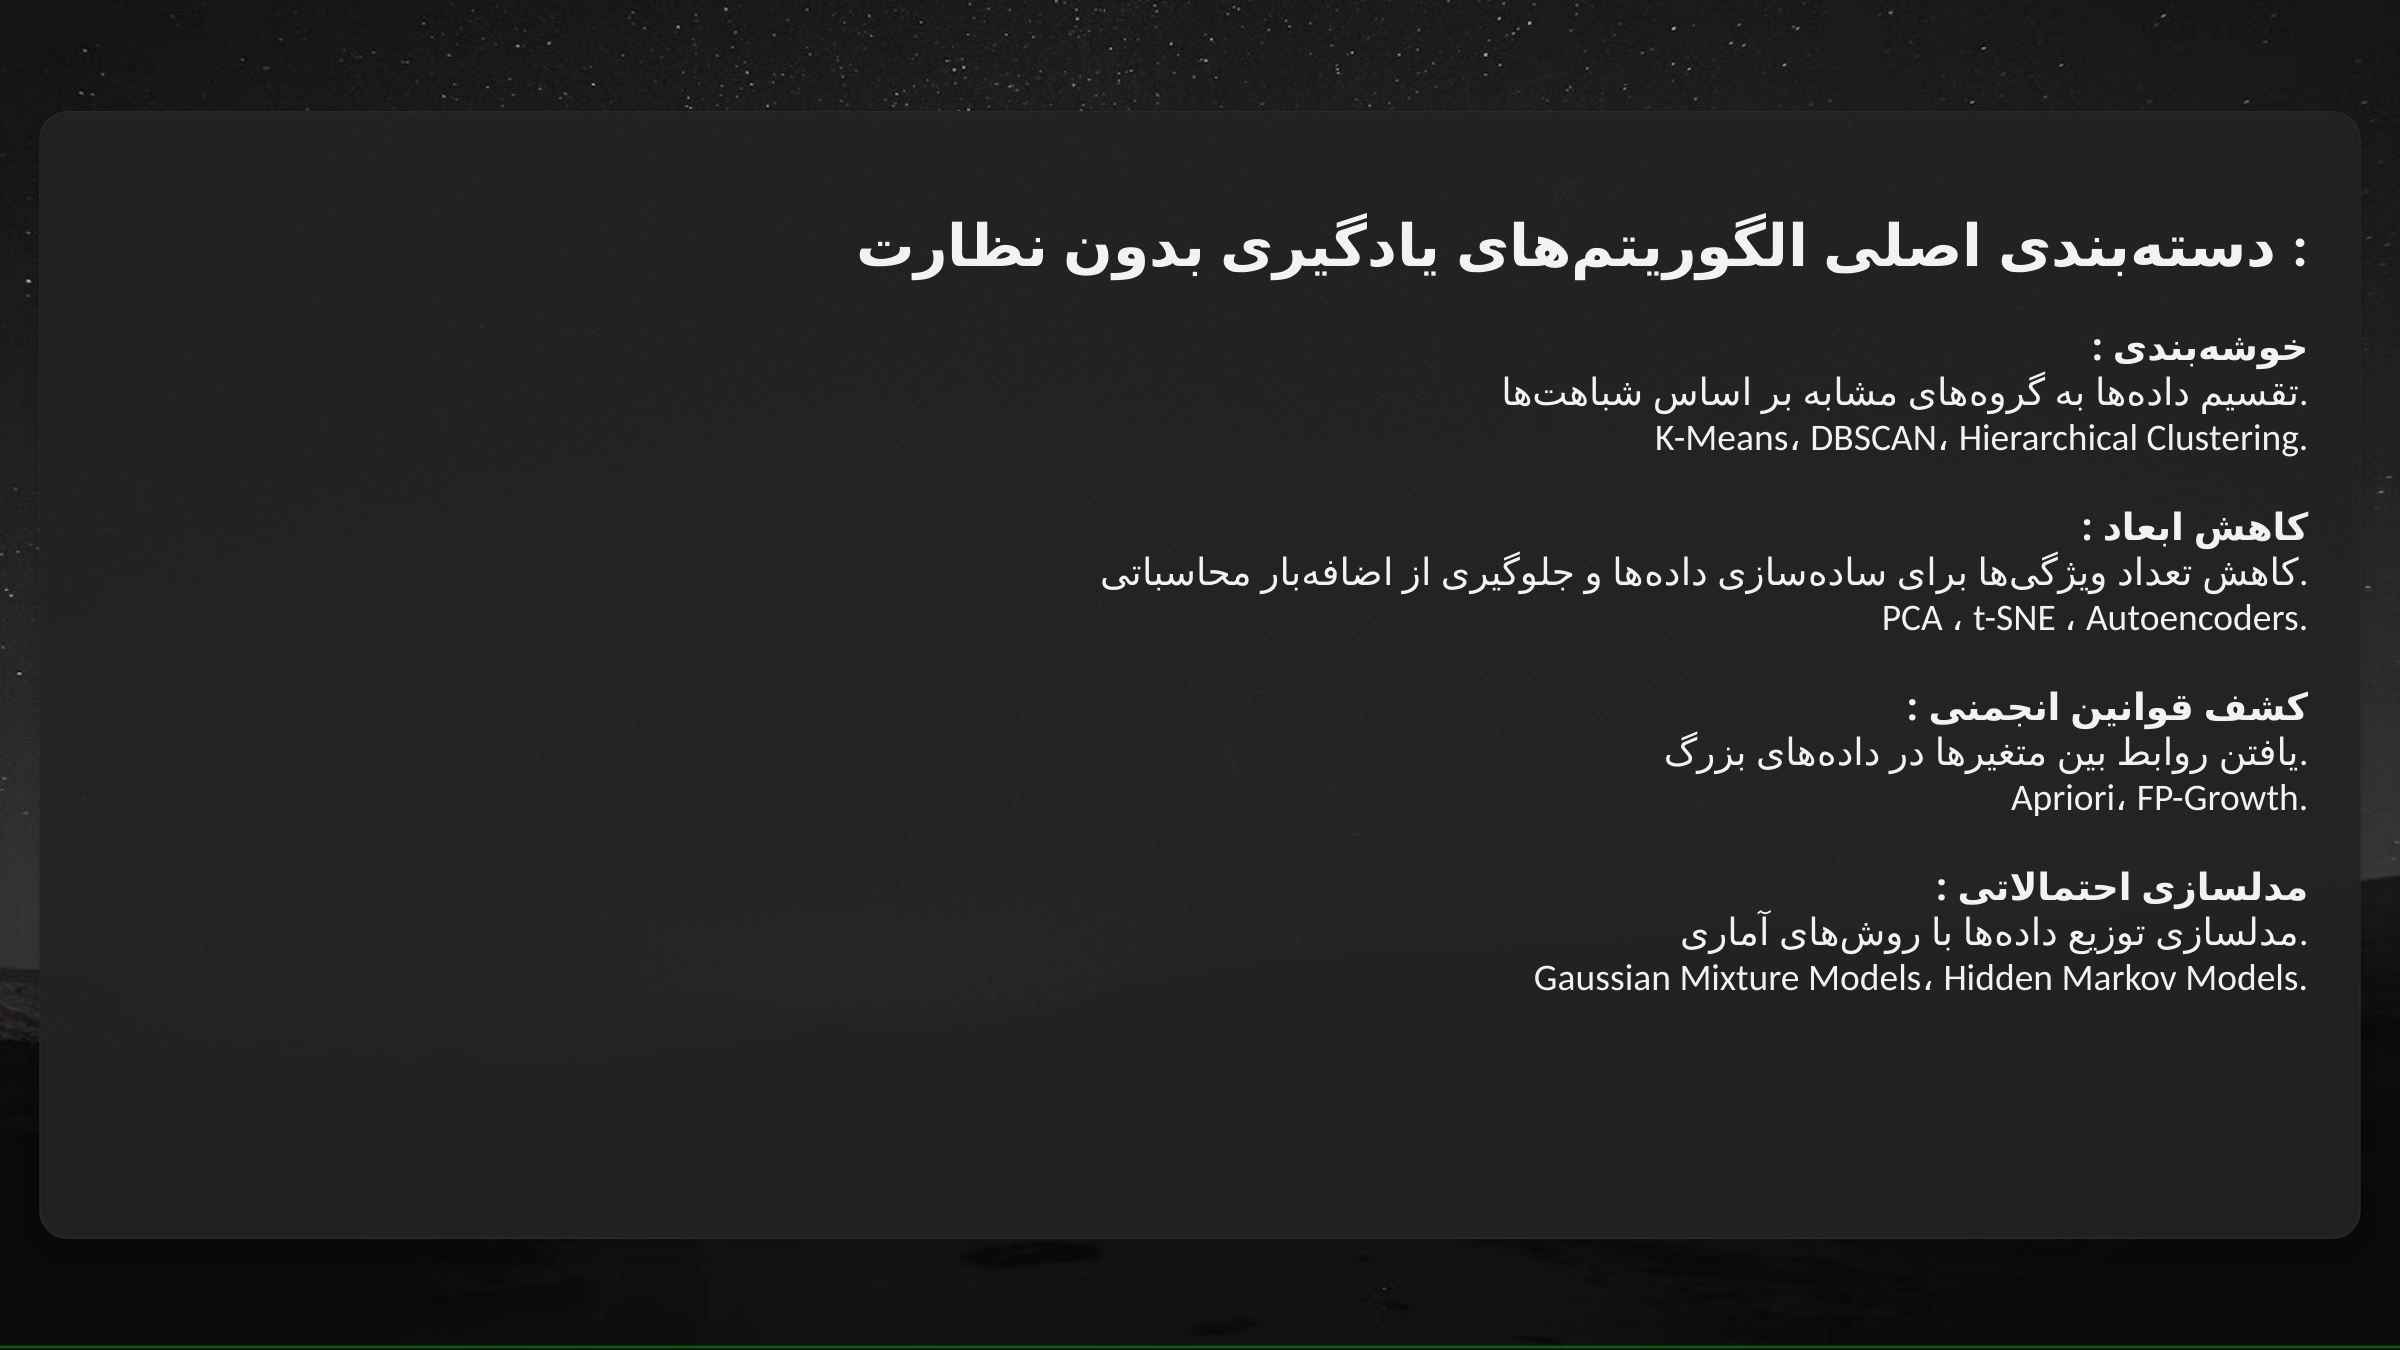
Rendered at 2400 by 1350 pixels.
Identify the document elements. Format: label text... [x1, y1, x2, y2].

text_box دسته‌بندی اصلی الگوریتم‌های یادگیری بدون نظارت : خوشه‌بندی : تقسیم داده‌ها به گروه‌های مشابه بر اساس شباهت‌ها. K-Means، DBSCAN، Hierarchical Clustering. کاهش ابعاد : کاهش تعداد ویژگی‌ها برای ساده‌سازی داده‌ها و جلوگیری از اضافه‌بار محاسباتی. PCA ، t-SNE ، Autoencoders. کشف قوانین انجمنی : یافتن روابط بین متغیرها در داده‌های بزرگ. Apriori، FP-Growth. مدلسازی احتمالاتی : مدلسازی توزیع داده‌ها با روش‌های آماری. Gaussian Mixture Models، Hidden Markov Models. [254, 207, 2309, 1063]
text_box [39, 111, 2360, 1239]
picture [0, 0, 2400, 1350]
